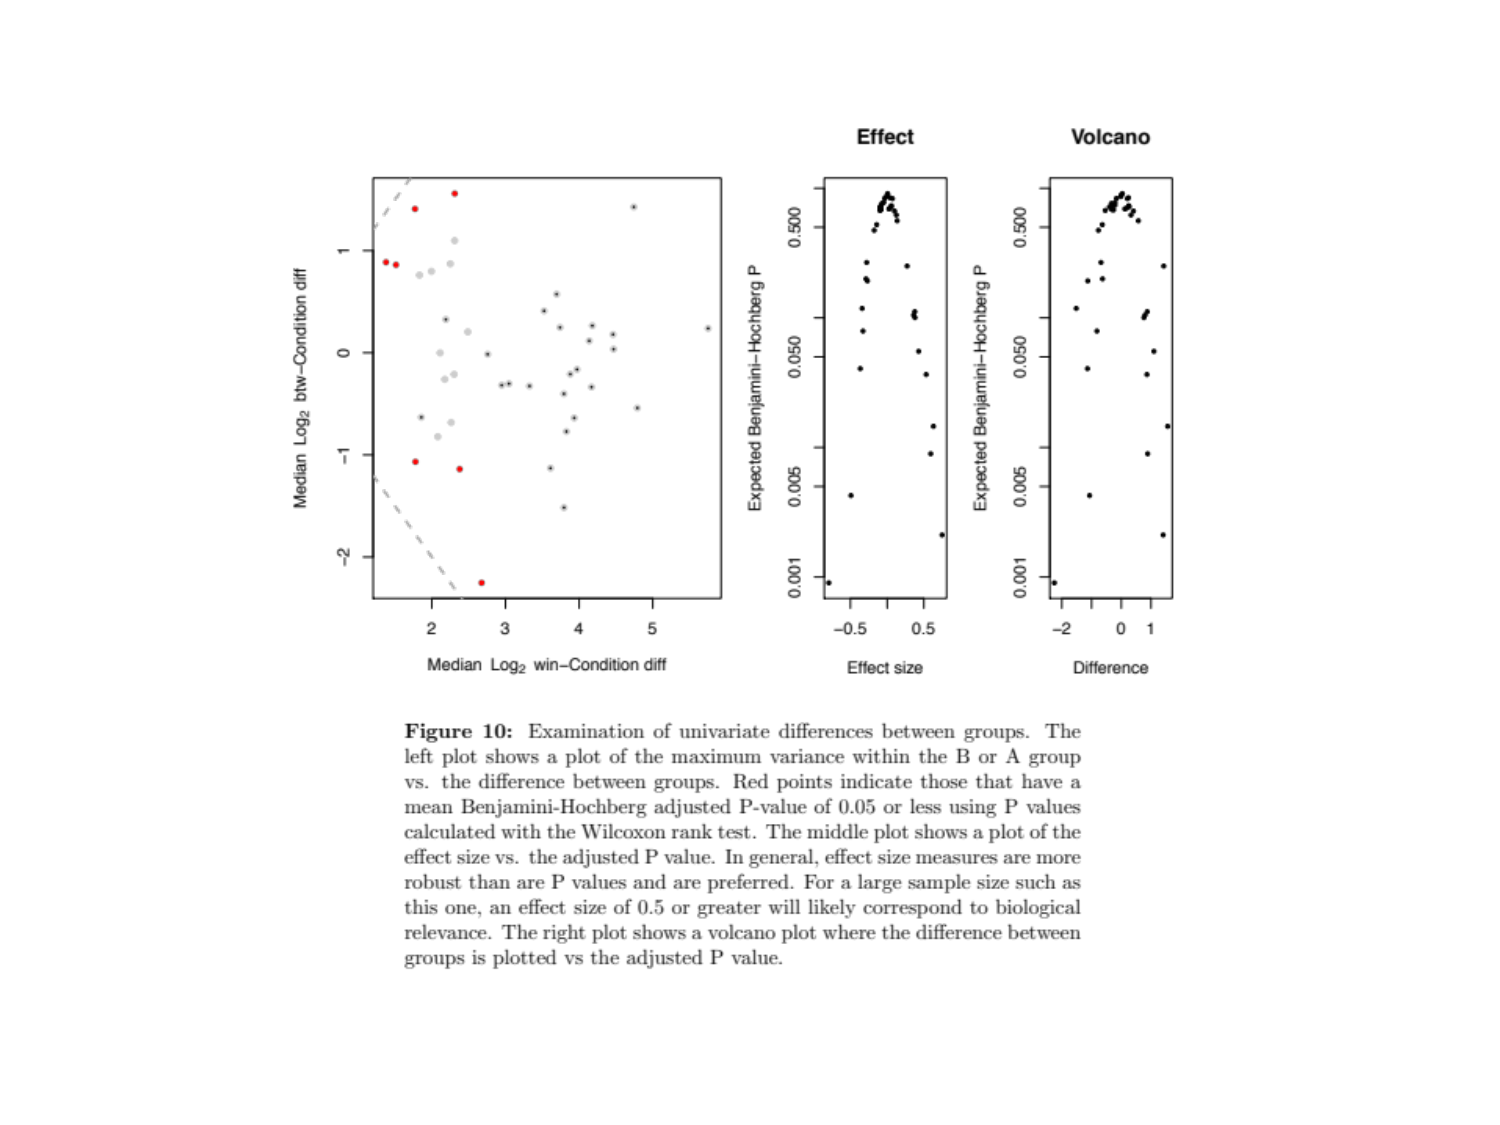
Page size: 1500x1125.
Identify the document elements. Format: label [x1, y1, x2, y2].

picture [280, 116, 1217, 1007]
